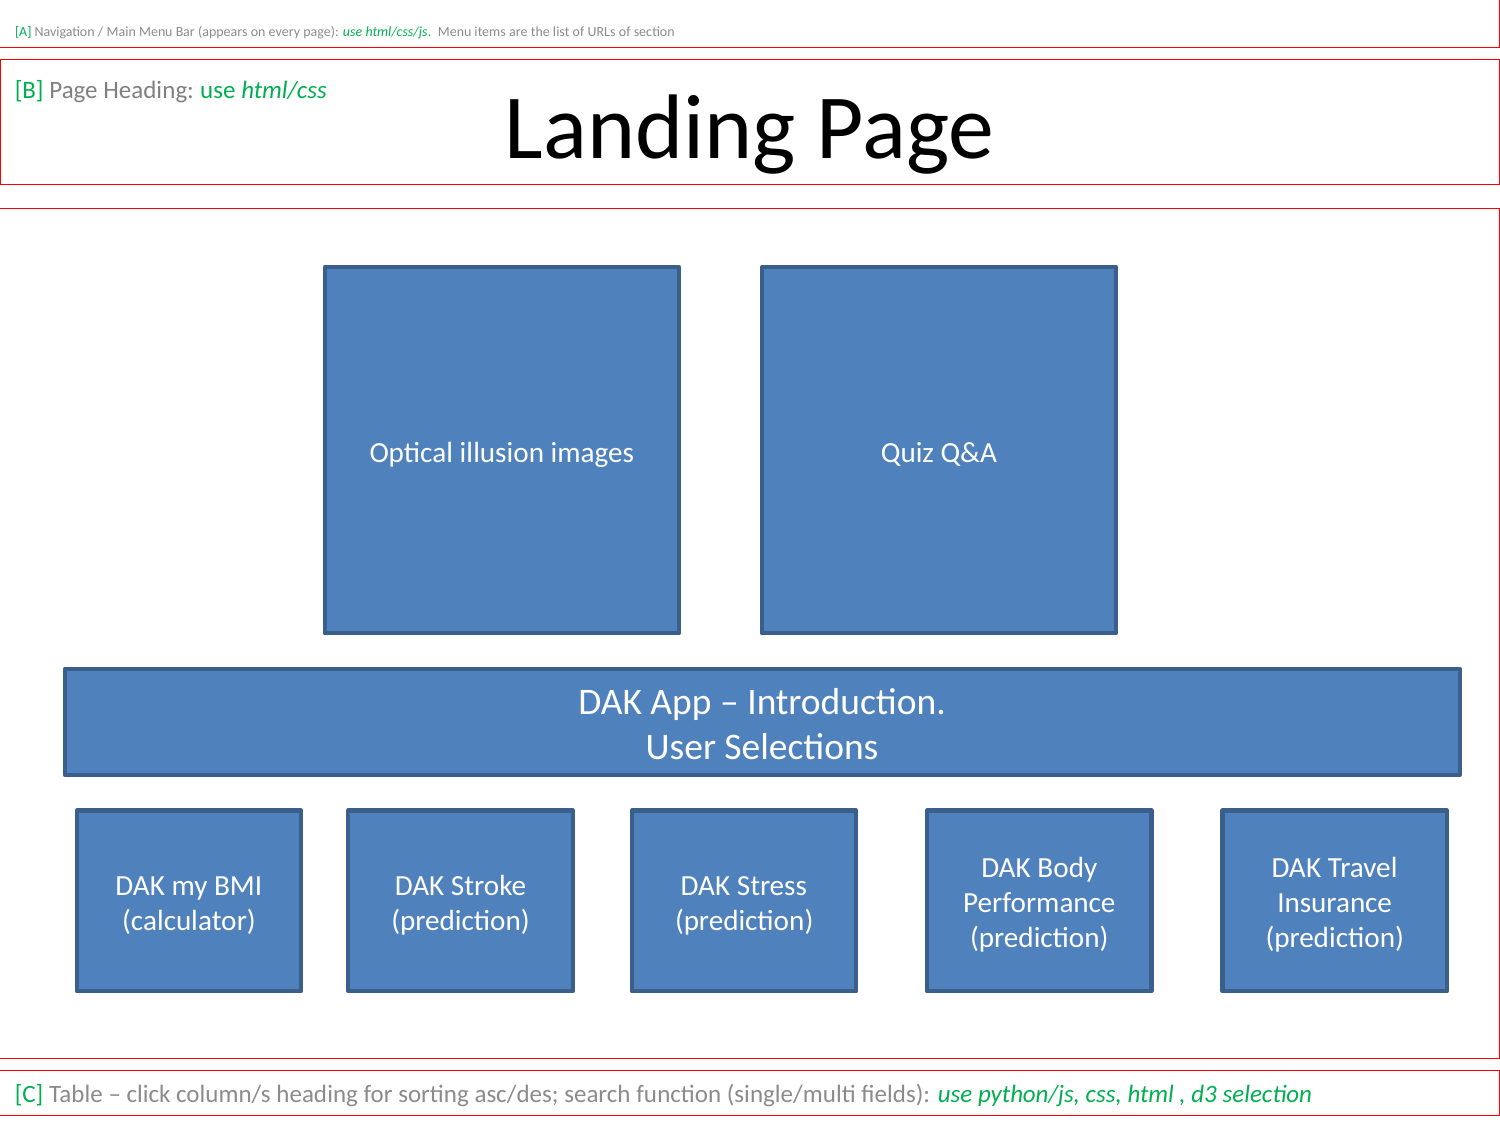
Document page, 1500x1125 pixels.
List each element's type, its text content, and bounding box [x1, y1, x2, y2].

text_box [0, 208, 1500, 1059]
text_box DAK Body Performance (prediction) [925, 808, 1154, 993]
title Landing Page [0, 59, 1500, 185]
text_box [B] Page Heading: use html/css [0, 66, 514, 112]
text_box [C] Table – click column/s heading for sorting asc/des; search function (single/multi fields): use python/js, css, html , d3 selection [0, 1070, 1500, 1116]
text_box DAK my BMI (calculator) [75, 808, 303, 993]
text_box DAK App – Introduction. User Selections [63, 667, 1462, 777]
text_box DAK Travel Insurance (prediction) [1220, 808, 1449, 993]
text_box [A] Navigation / Main Menu Bar (appears on every page): use html/css/js. Menu items are the list of URLs of section [0, 0, 1500, 48]
text_box DAK Stroke (prediction) [346, 808, 575, 993]
text_box DAK Stress (prediction) [630, 808, 858, 993]
text_box Optical illusion images [323, 265, 681, 635]
text_box Quiz Q&A [760, 265, 1118, 635]
